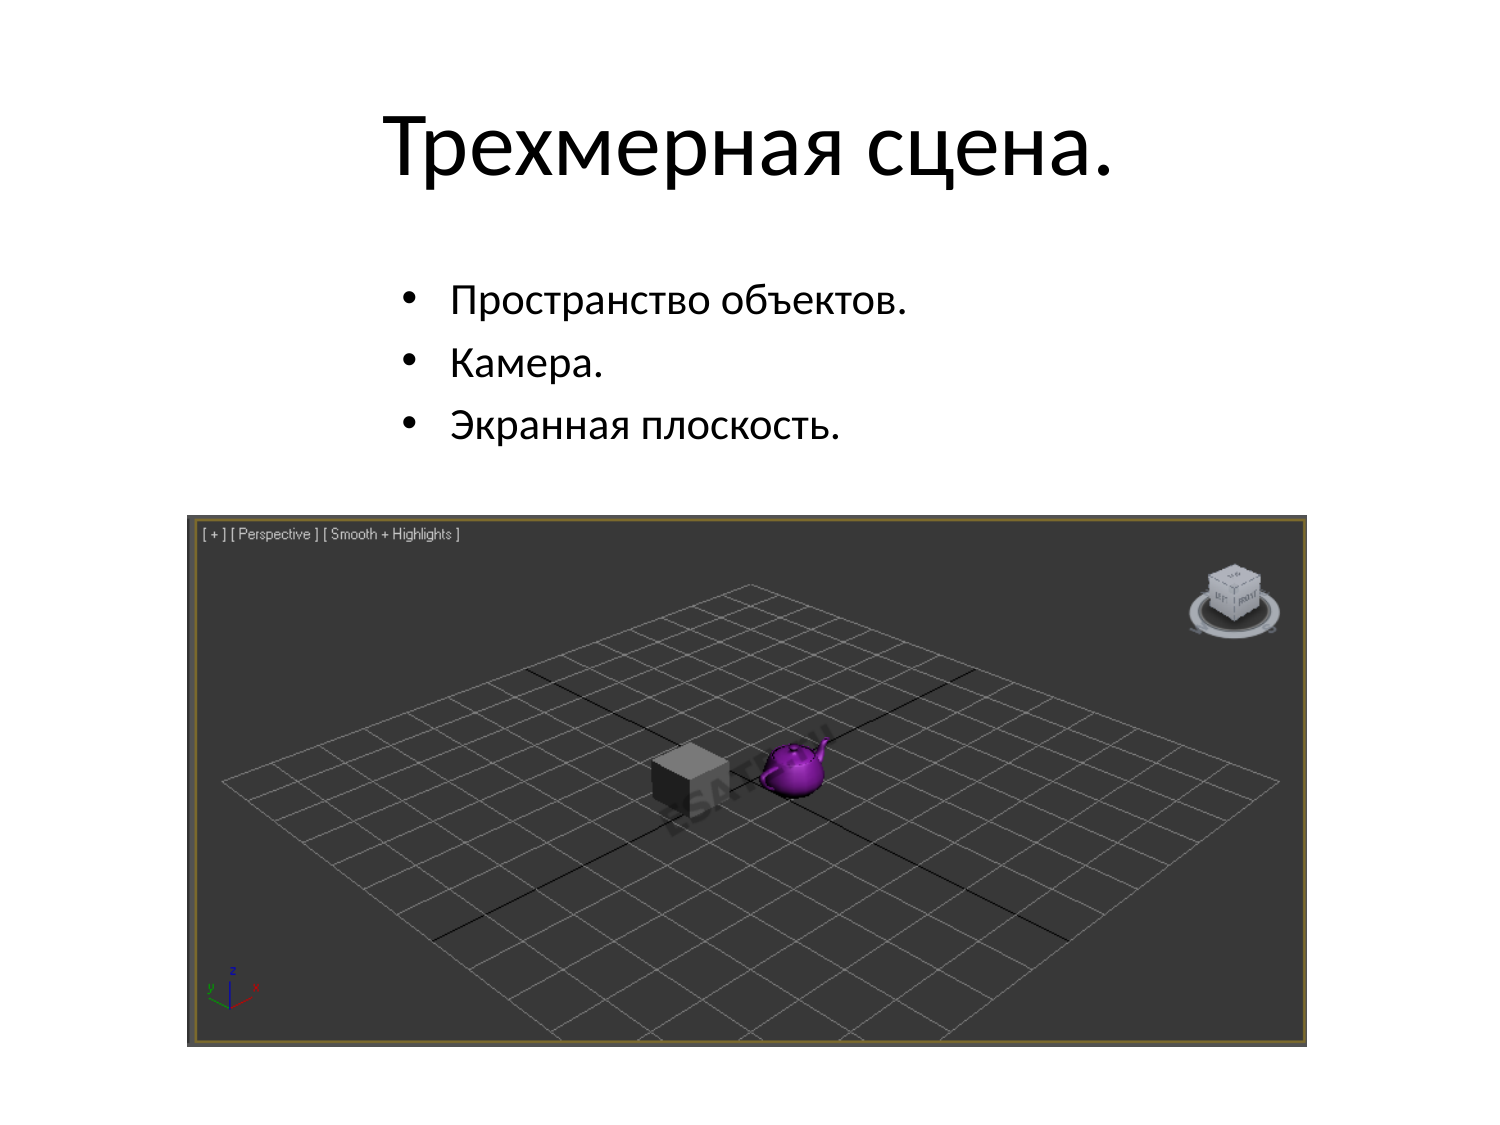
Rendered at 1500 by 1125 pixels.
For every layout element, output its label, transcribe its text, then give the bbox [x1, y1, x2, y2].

list Пространство объектов. Камера. Экранная плоскость. [386, 262, 1418, 457]
title Трехмерная сцена. [75, 45, 1425, 233]
picture [187, 515, 1307, 1047]
